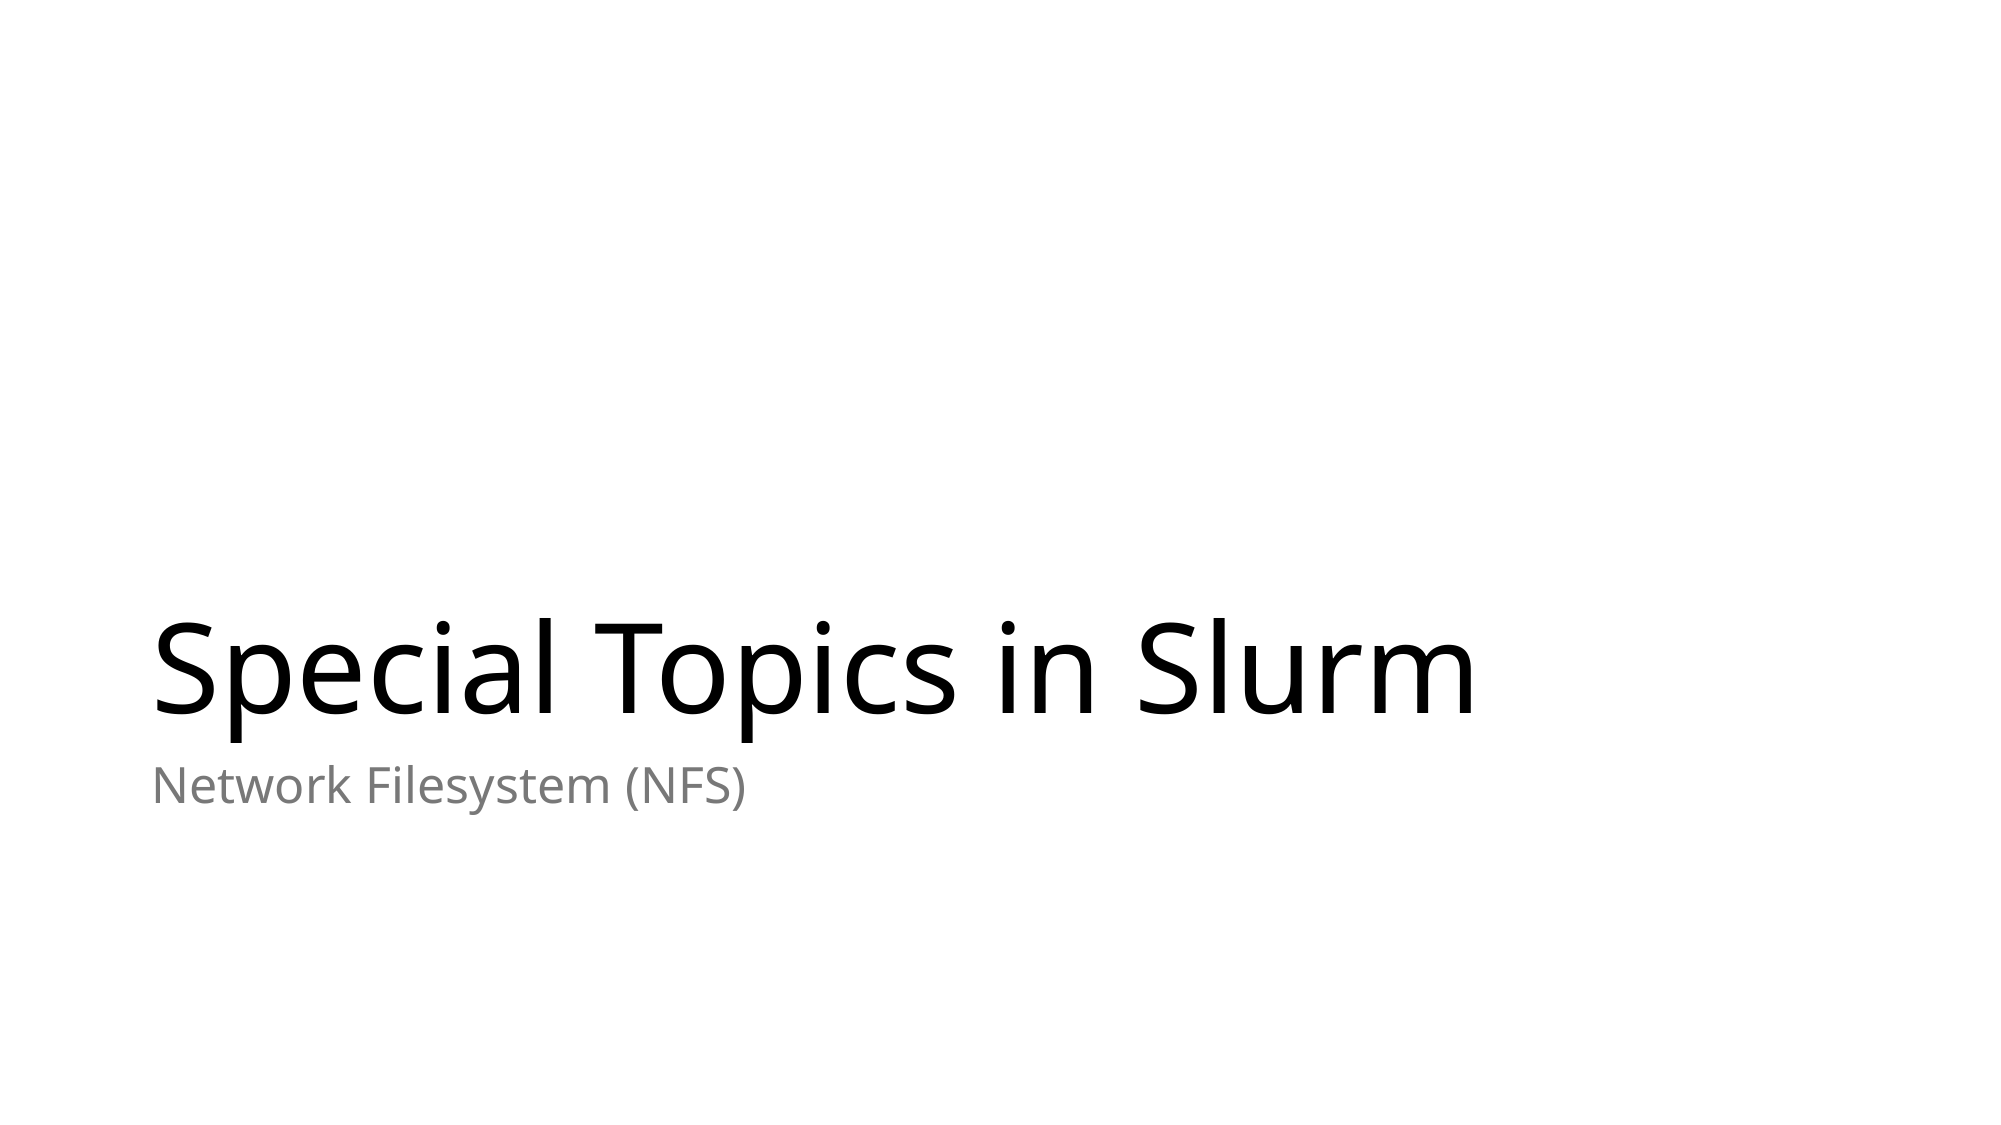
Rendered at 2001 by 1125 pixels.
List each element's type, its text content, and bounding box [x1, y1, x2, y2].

title Special Topics in Slurm [136, 280, 1862, 749]
list Network Filesystem (NFS) [136, 752, 1862, 999]
